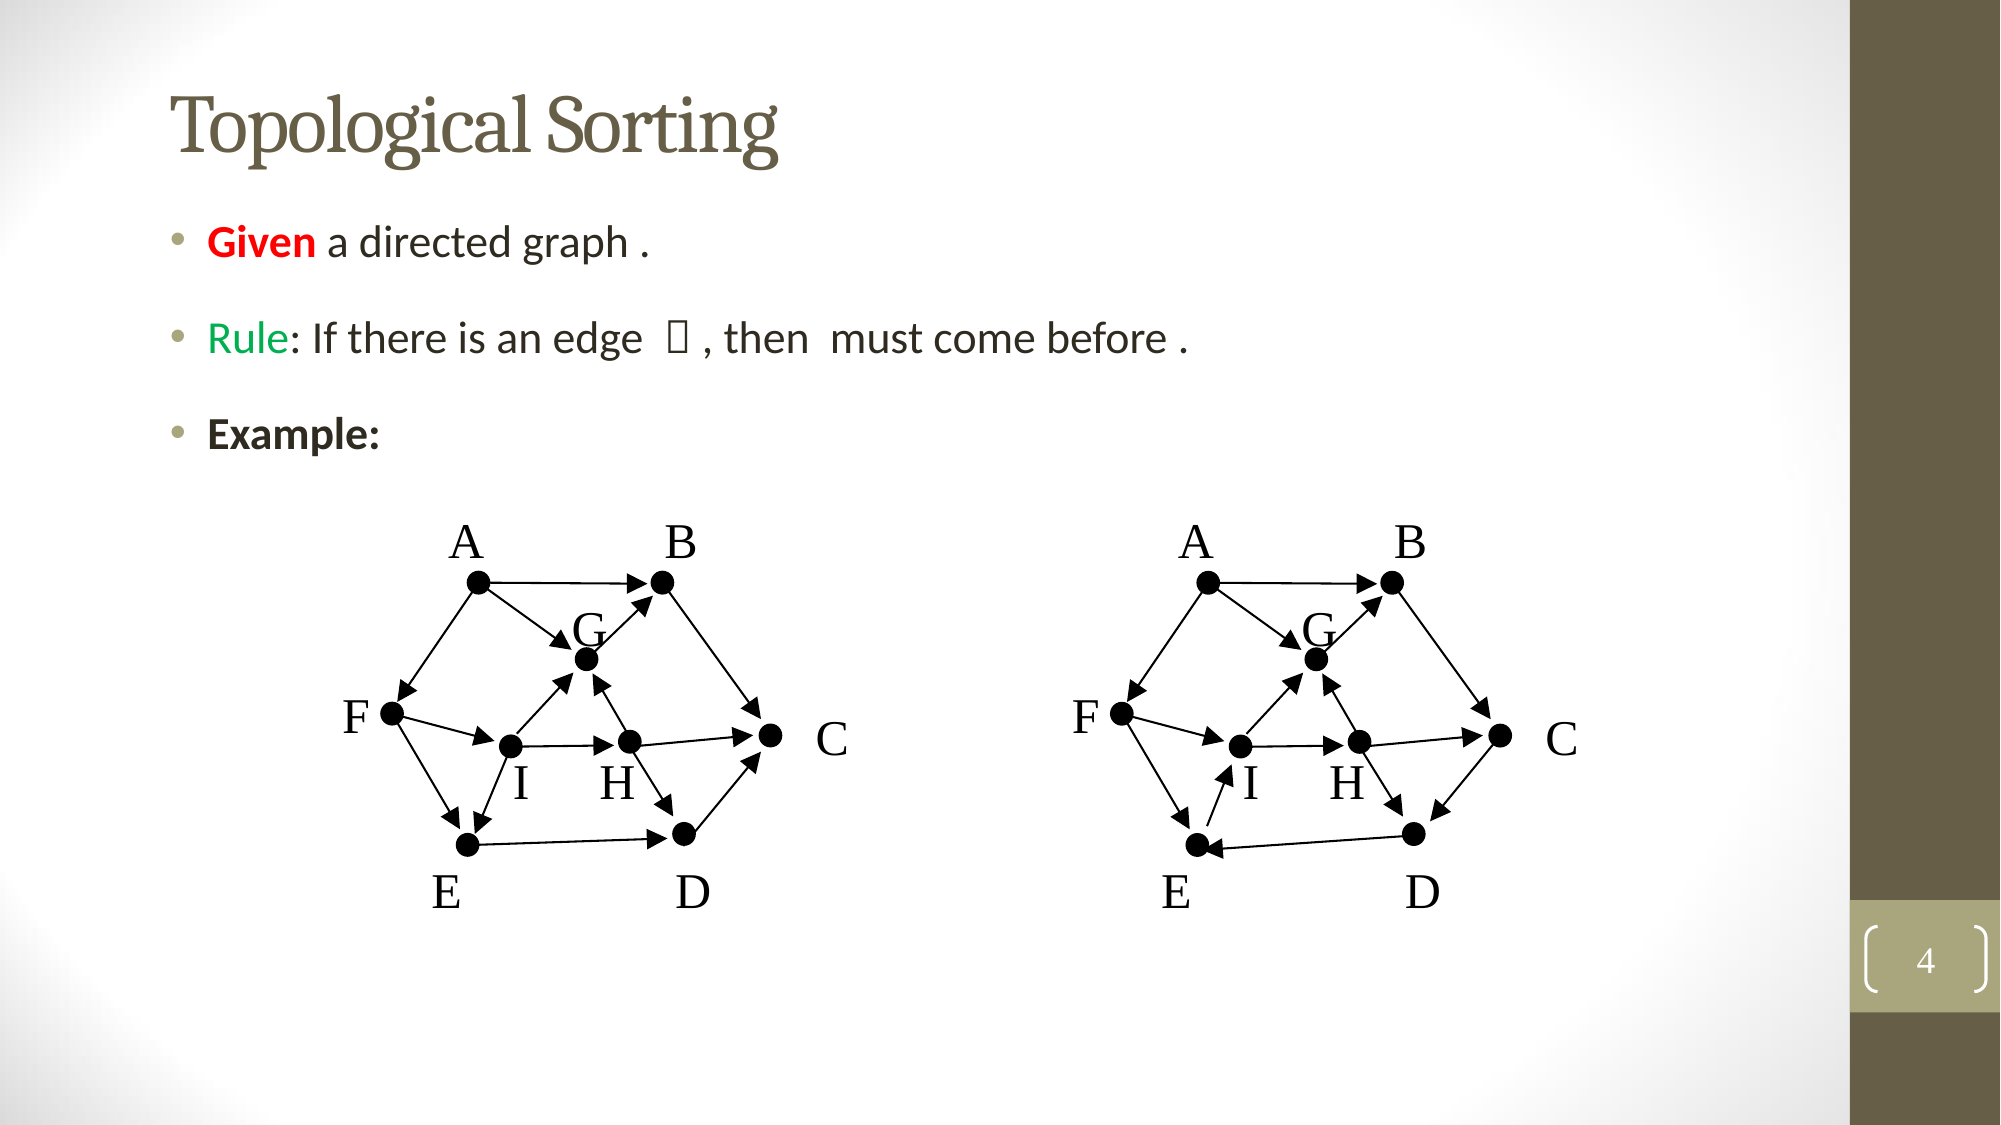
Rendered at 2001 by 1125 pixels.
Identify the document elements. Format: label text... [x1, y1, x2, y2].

title Topological Sorting [154, 24, 1832, 213]
picture [0, 0, 1849, 1125]
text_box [1056, 500, 1595, 928]
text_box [326, 500, 865, 927]
slide_number 4 [1864, 924, 1988, 994]
